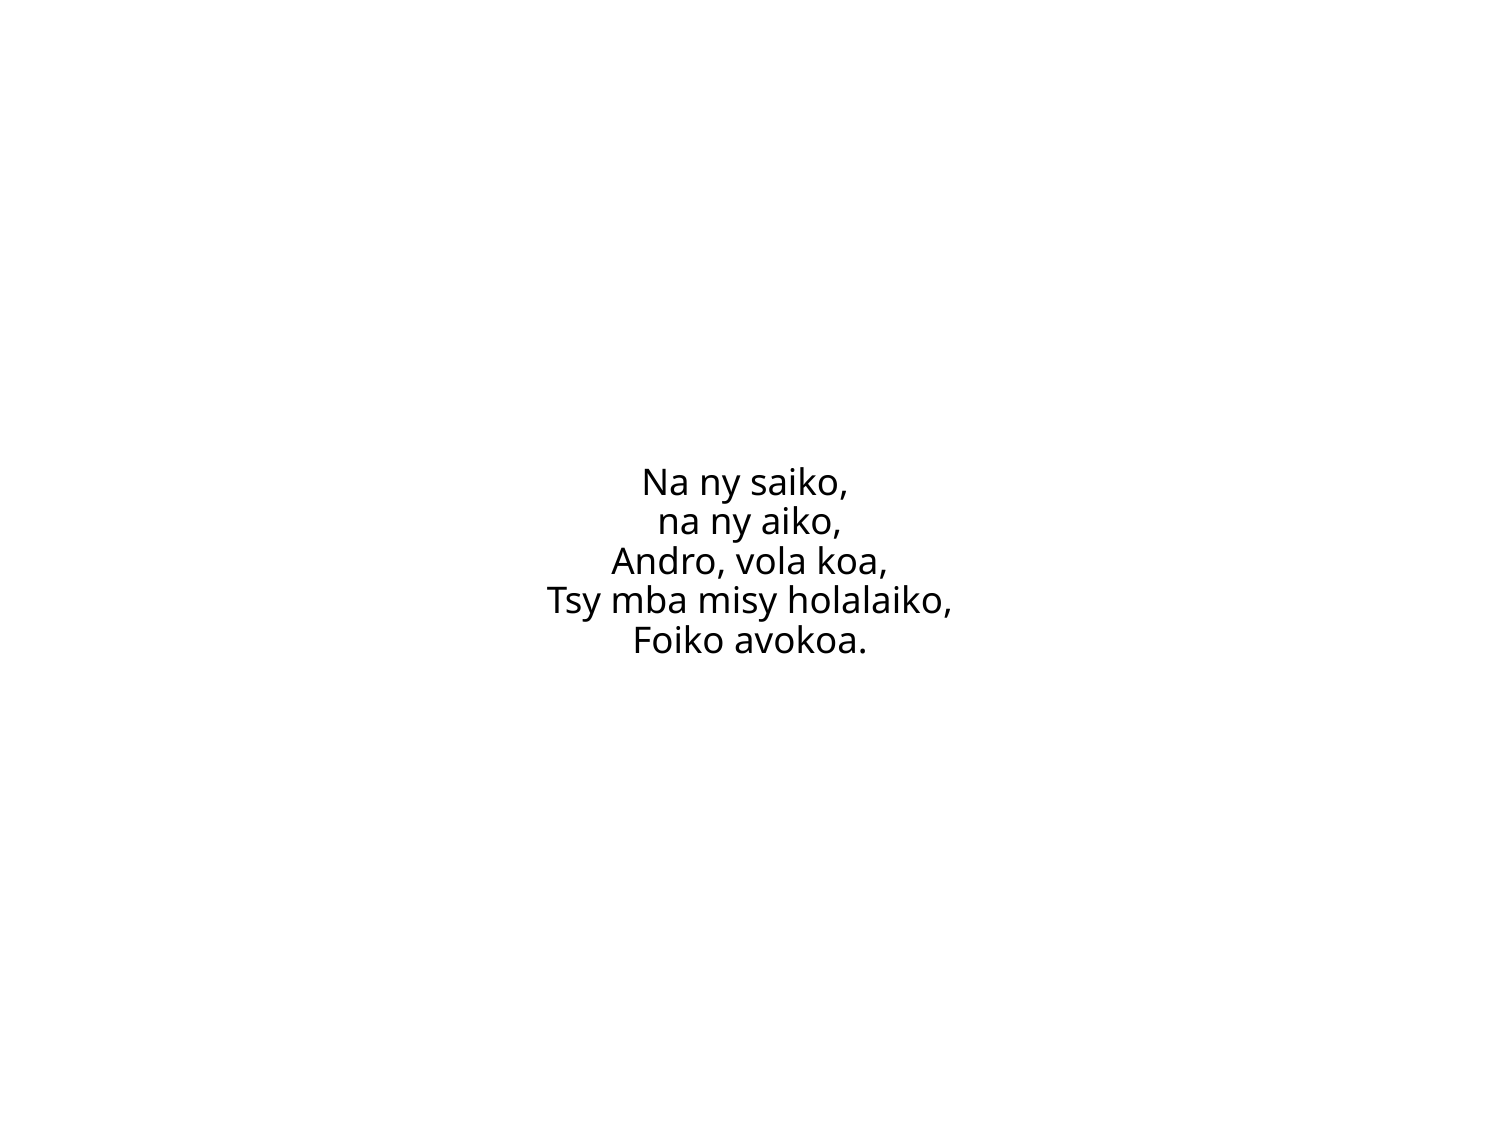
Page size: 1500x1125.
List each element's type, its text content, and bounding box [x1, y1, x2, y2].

title Na ny saiko, na ny aiko, Andro, vola koa, Tsy mba misy holalaiko, Foiko avokoa. [103, 453, 1397, 672]
